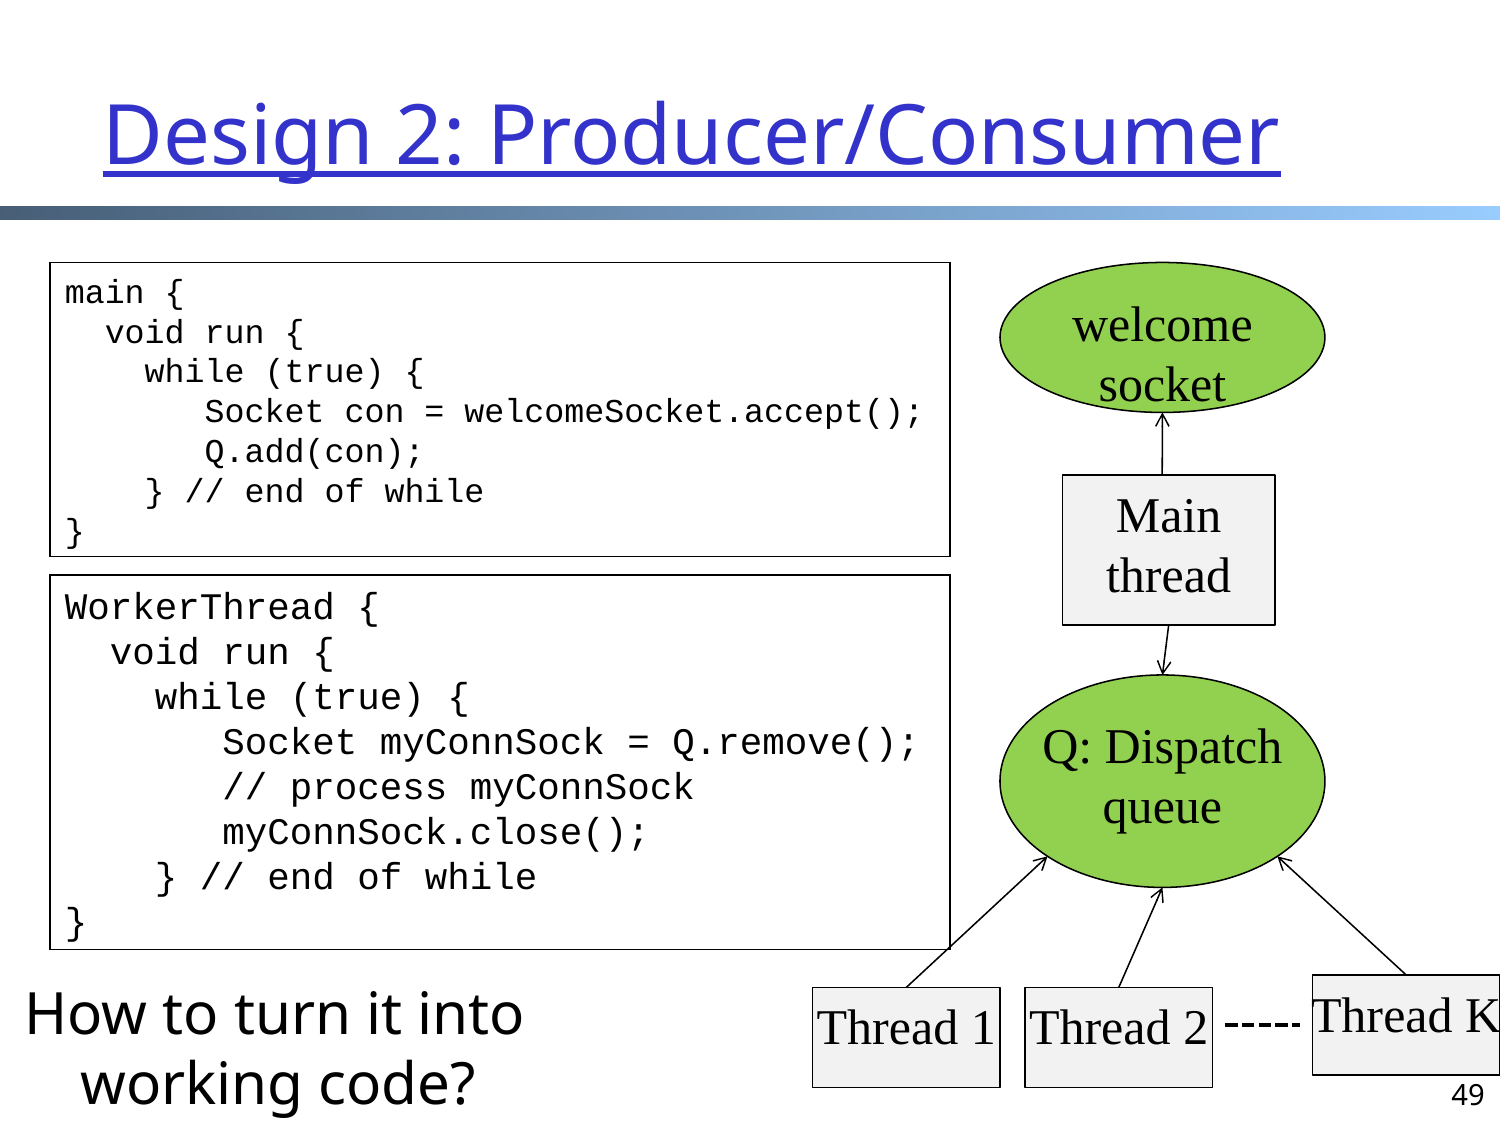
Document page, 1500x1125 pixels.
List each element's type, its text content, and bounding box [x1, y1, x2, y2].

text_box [1140, 646, 1191, 654]
text_box Main thread [1062, 474, 1275, 625]
text_box main { void run { while (true) { Socket con = welcomeSocket.accept(); Q.add(con); } // end of while } [49, 262, 950, 557]
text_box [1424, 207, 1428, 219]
slide_number 49 [1424, 1075, 1500, 1125]
text_box How to turn it into working code? [9, 968, 653, 1124]
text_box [911, 850, 1043, 993]
text_box Thread K [1312, 975, 1500, 1075]
title Design 2: Producer/Consumer [87, 37, 1363, 225]
text_box Q: Dispatch queue [999, 674, 1325, 888]
text_box Thread 2 [1025, 987, 1213, 1088]
text_box welcome socket [999, 262, 1325, 413]
text_box Thread 1 [812, 987, 1000, 1088]
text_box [1090, 915, 1191, 960]
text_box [1282, 850, 1402, 981]
text_box WorkerThread { void run { while (true) { Socket myConnSock = Q.remove(); // process myConnSock myConnSock.close(); } // end of while } [49, 574, 950, 950]
